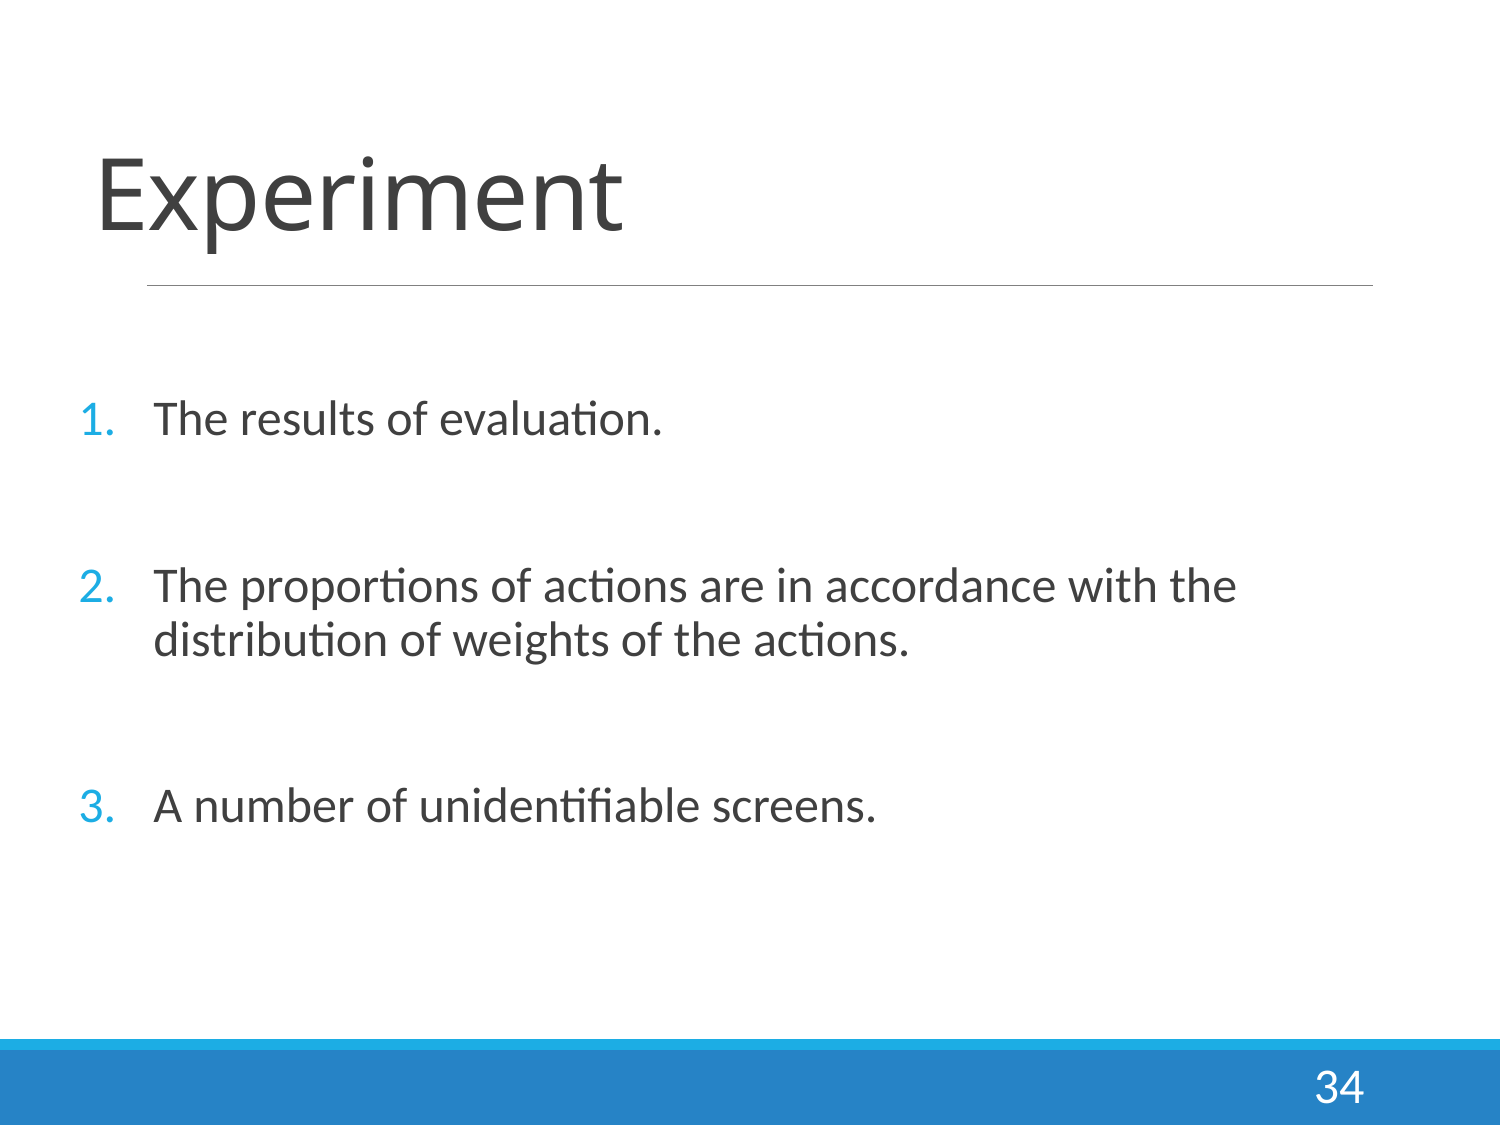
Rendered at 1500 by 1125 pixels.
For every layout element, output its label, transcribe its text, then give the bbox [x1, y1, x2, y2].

list The results of evaluation. The proportions of actions are in accordance with the distribution of weights of the actions. A number of unidentifiable screens. [78, 295, 1431, 1028]
title Experiment [78, 20, 1431, 259]
slide_number 34 [1218, 1053, 1380, 1114]
